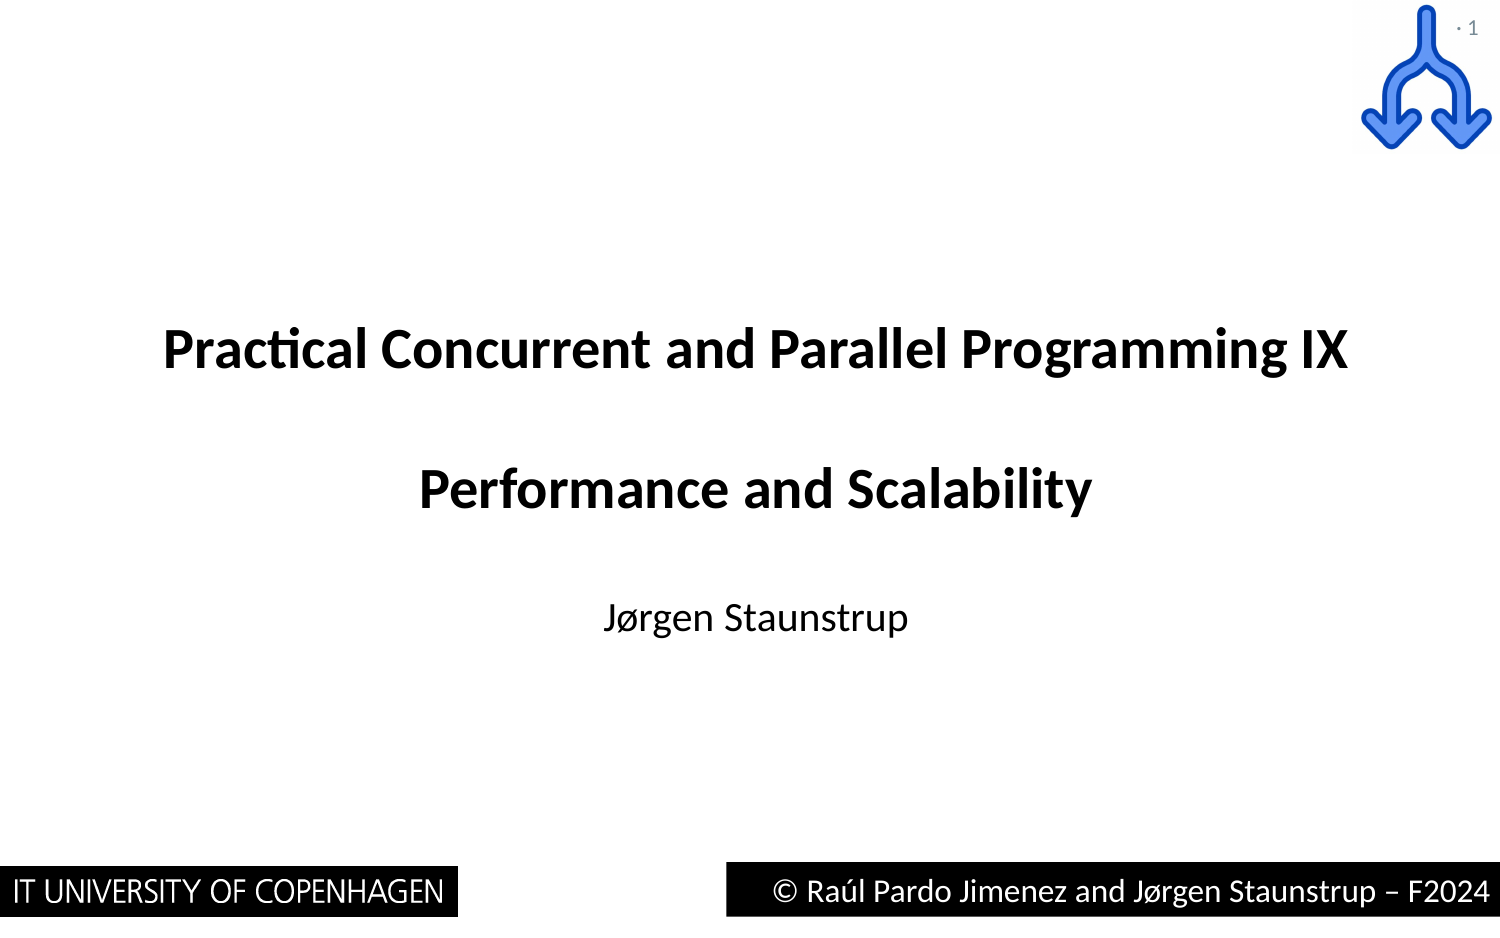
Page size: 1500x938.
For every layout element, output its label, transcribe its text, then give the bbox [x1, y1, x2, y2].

picture [1353, 1, 1500, 154]
picture [15, 879, 442, 903]
subtitle Practical Concurrent and Parallel Programming IX Performance and Scalability Jørgen Staunstrup [99, 143, 1413, 807]
slide_number · 1 [1456, 8, 1495, 44]
